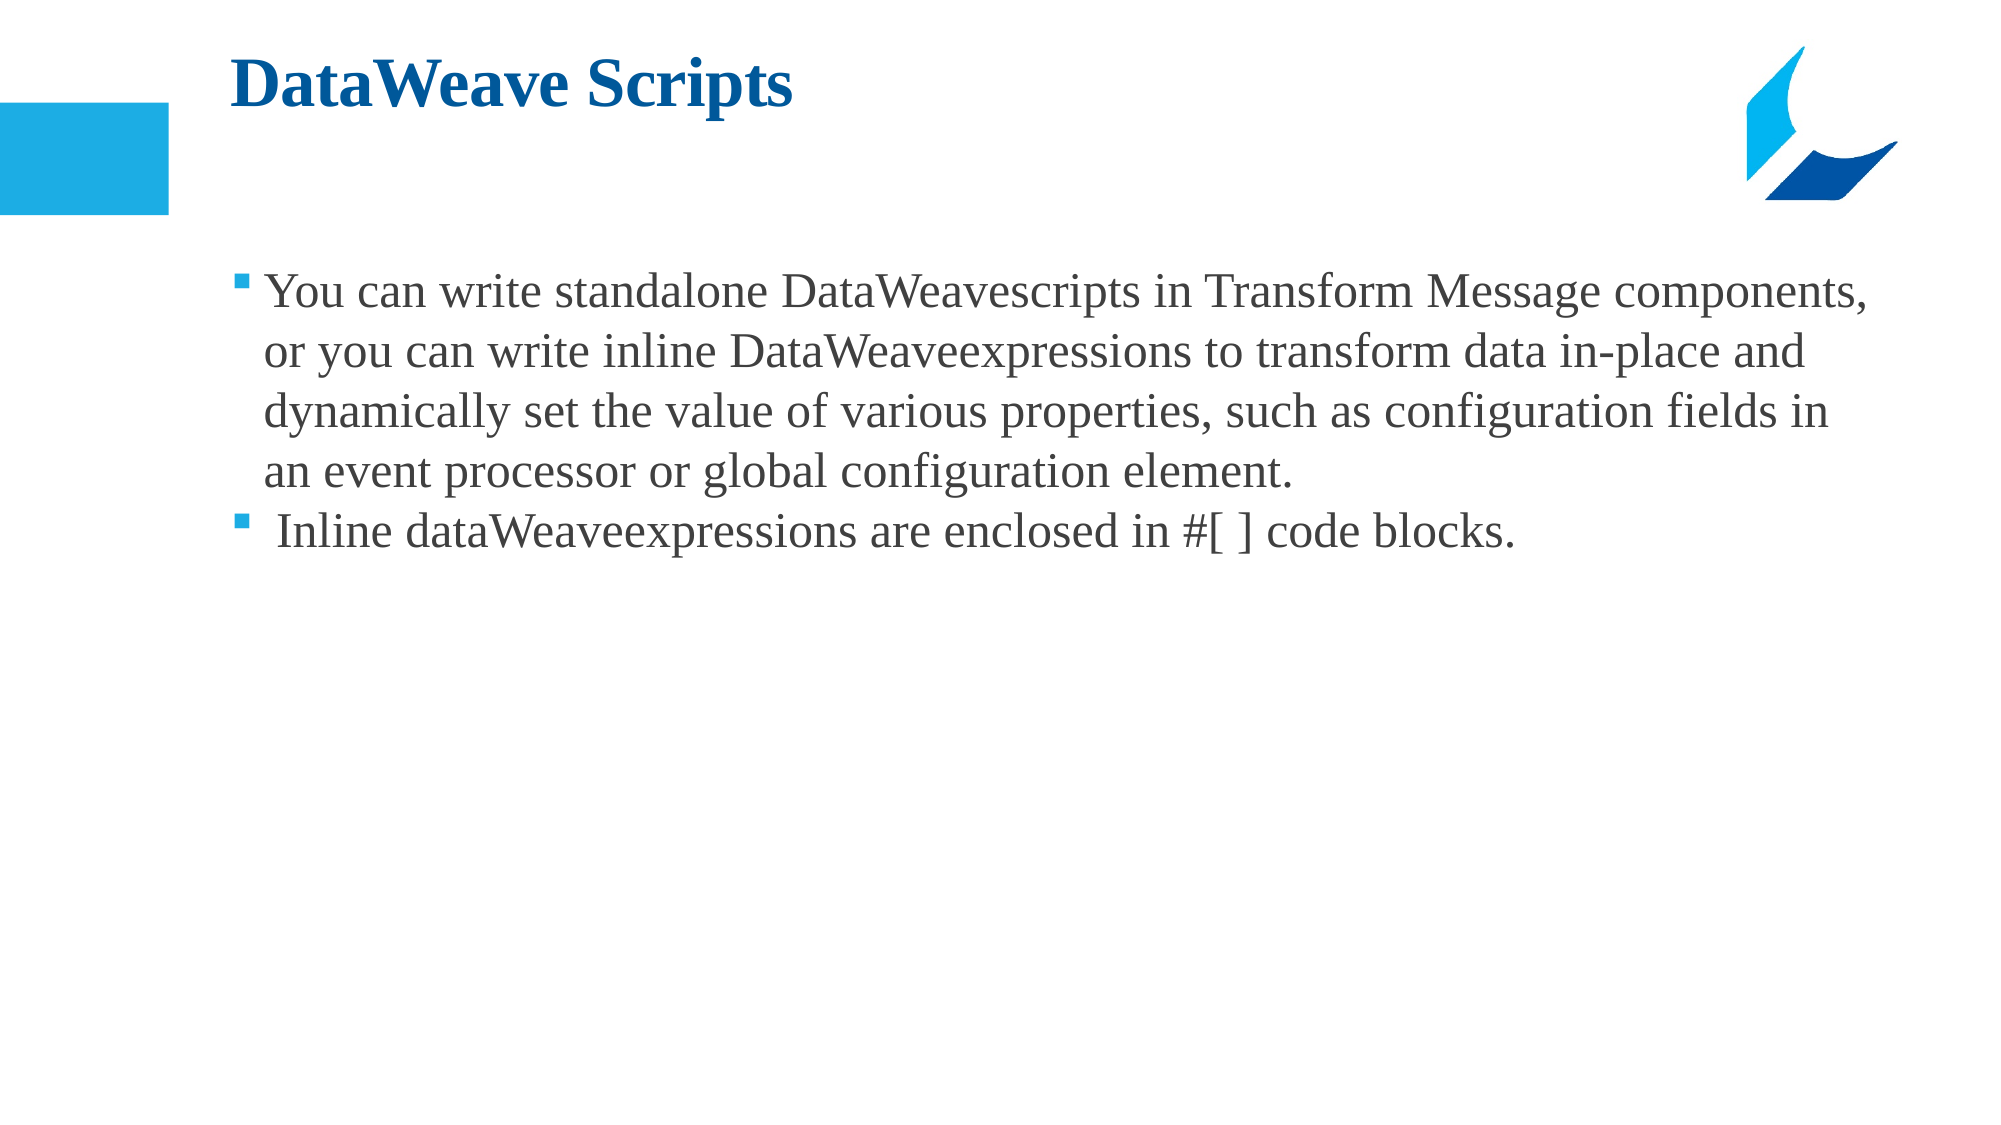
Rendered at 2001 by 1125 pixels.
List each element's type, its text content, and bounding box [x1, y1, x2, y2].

picture [1737, 39, 1902, 207]
list You can write standalone DataWeavescripts in Transform Message components, or you can write inline DataWeaveexpressions to transform data in-place and dynamically set the value of various properties, such as configuration fields in an event processor or global configuration element. Inline dataWeaveexpressions are enclosed in #[ ] code blocks. [215, 249, 1902, 1022]
title DataWeave Scripts [215, 37, 1582, 222]
